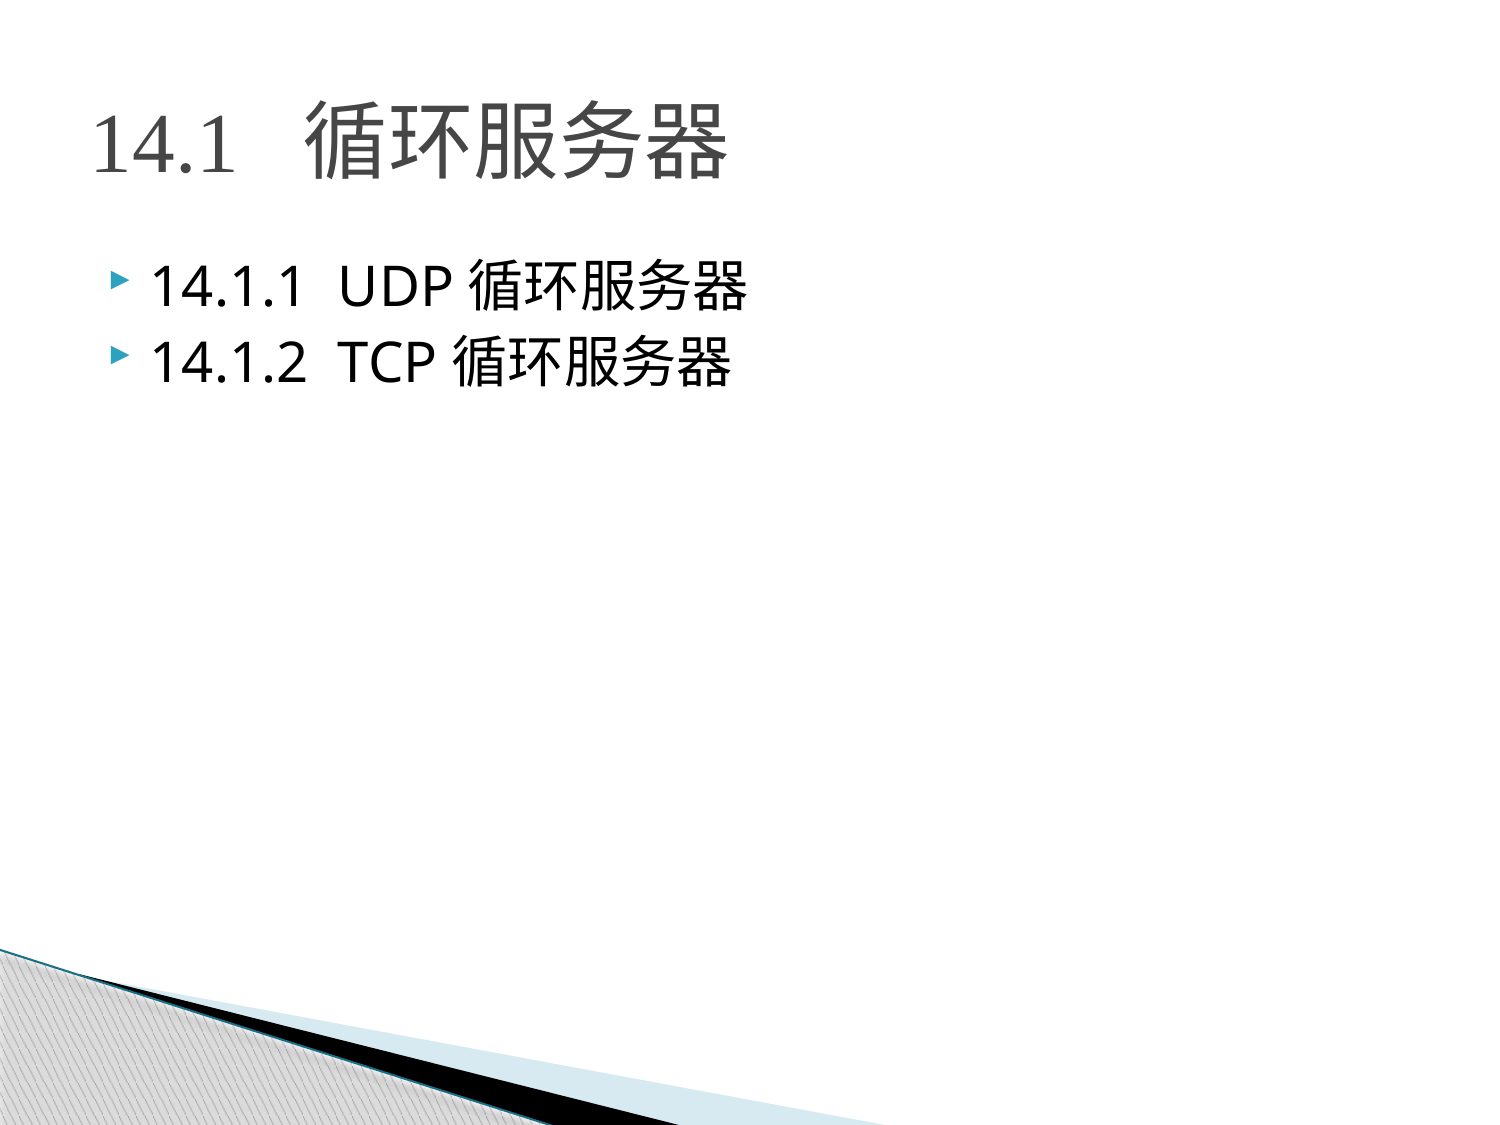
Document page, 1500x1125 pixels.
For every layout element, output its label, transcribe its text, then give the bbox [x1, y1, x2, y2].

list 14.1.1 UDP循环服务器 14.1.2 TCP循环服务器 [75, 243, 1425, 986]
title 14.1 循环服务器 [75, 45, 1425, 233]
